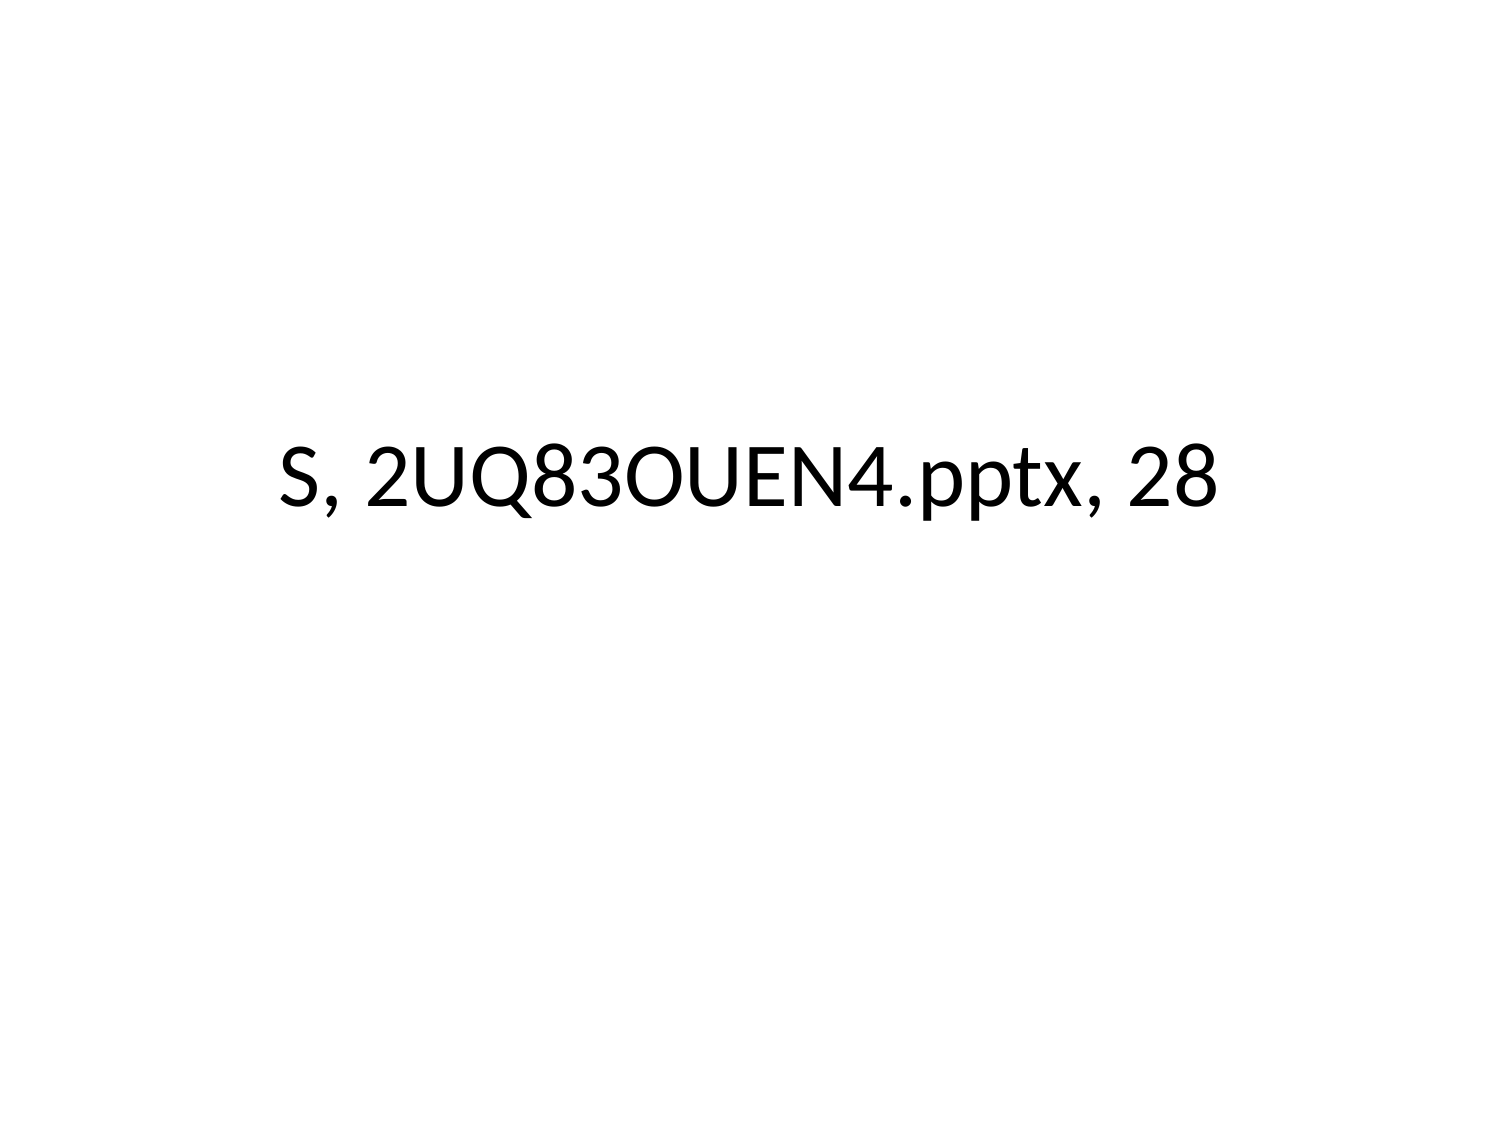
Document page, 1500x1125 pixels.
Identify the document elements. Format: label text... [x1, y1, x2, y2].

title S, 2UQ83OUEN4.pptx, 28 [112, 349, 1388, 591]
